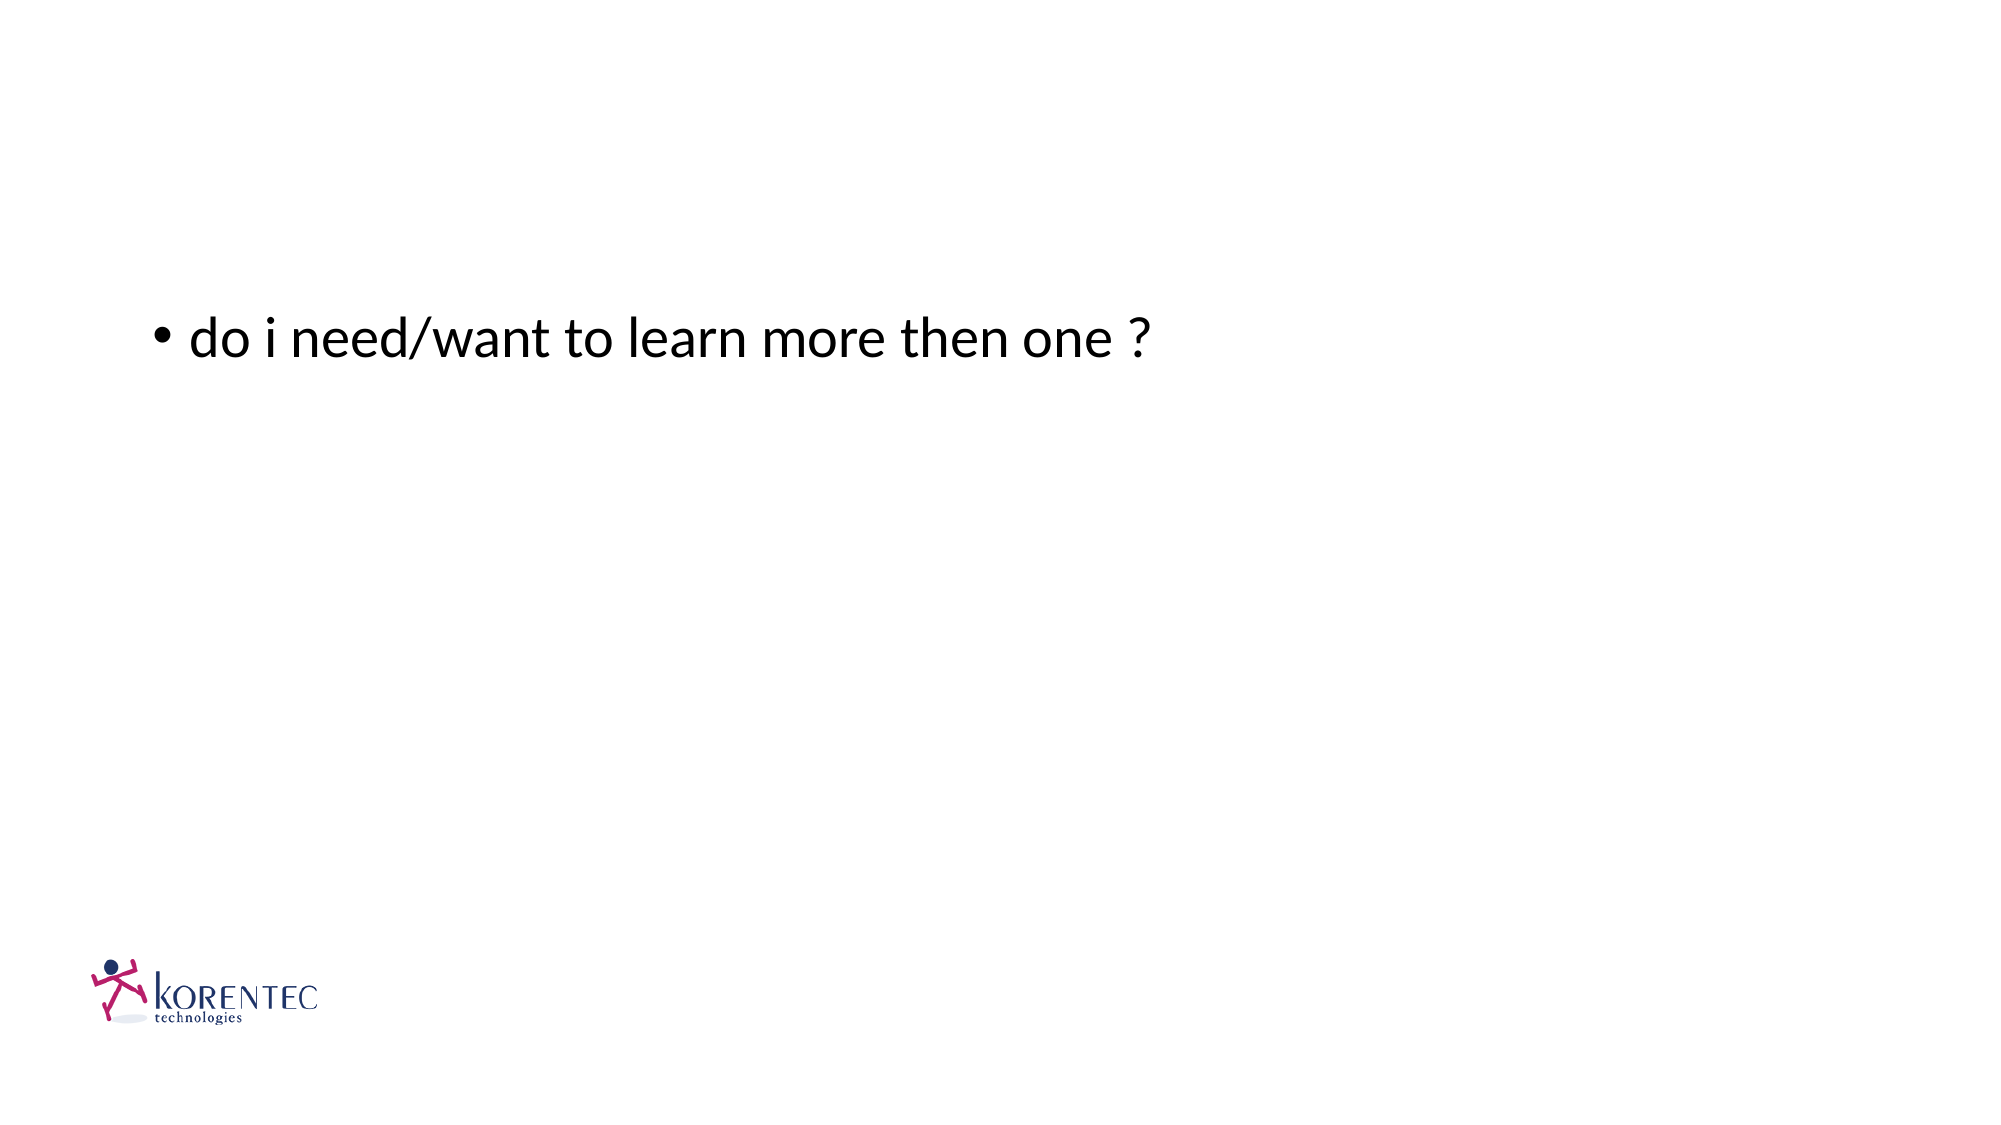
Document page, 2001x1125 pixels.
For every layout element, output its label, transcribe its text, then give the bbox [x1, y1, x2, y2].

list do i need/want to learn more then one ? [137, 299, 1863, 1014]
picture [91, 959, 317, 1025]
